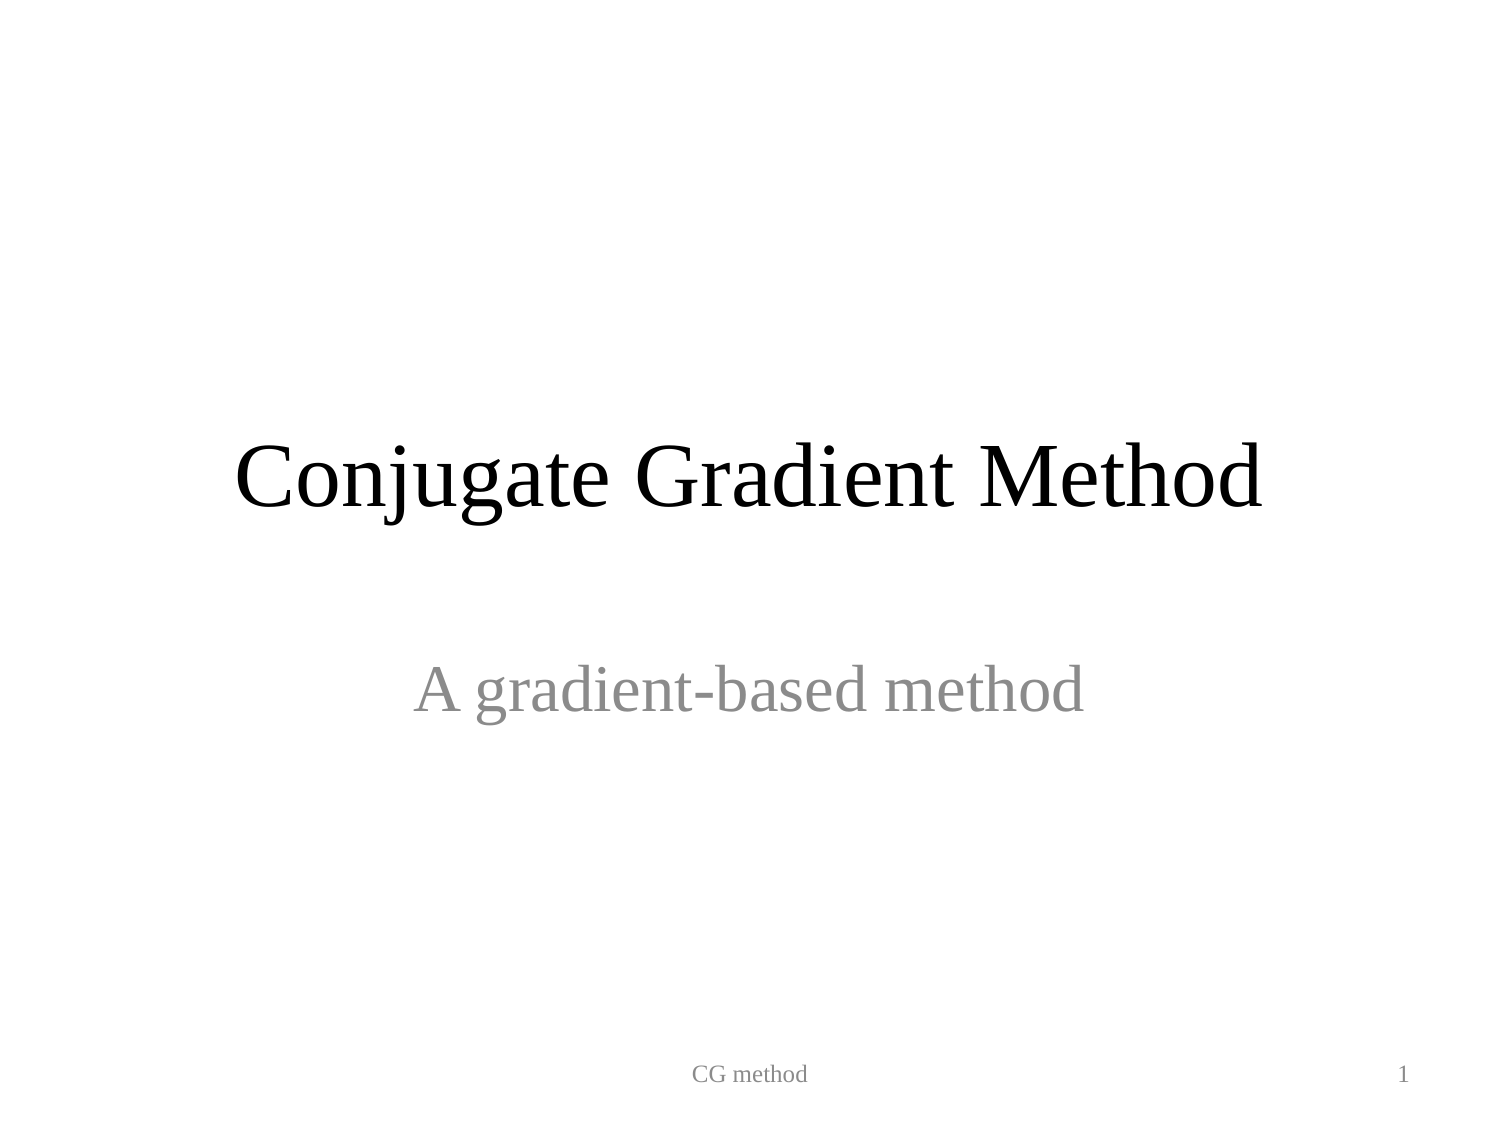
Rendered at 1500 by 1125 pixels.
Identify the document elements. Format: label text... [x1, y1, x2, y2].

slide_number 1 [1074, 1042, 1425, 1103]
subtitle A gradient-based method [225, 637, 1275, 925]
footer CG method [512, 1042, 988, 1103]
title Conjugate Gradient Method [112, 349, 1388, 591]
